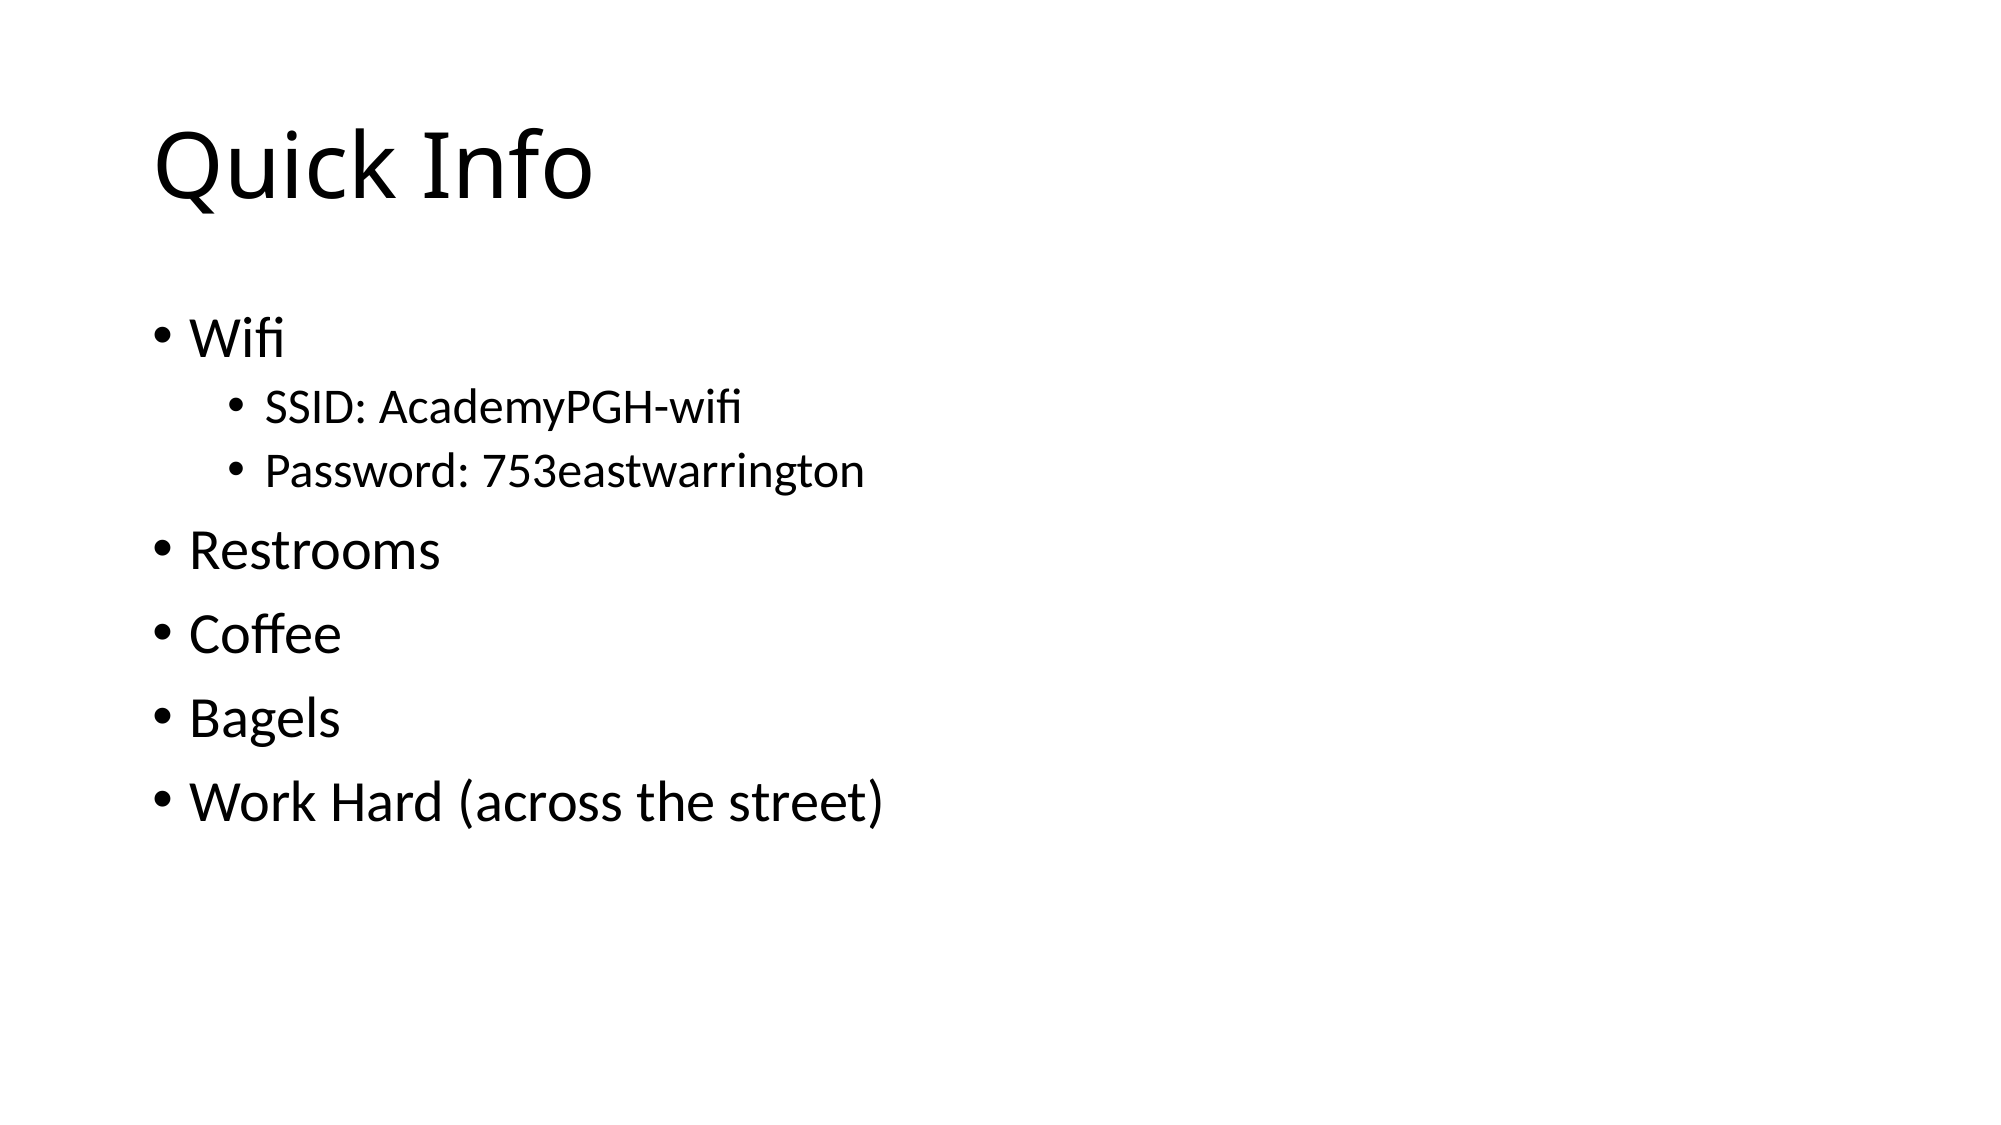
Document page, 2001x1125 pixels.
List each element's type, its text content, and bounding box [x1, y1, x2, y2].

title Quick Info [137, 59, 1863, 278]
list Wifi SSID: AcademyPGH-wifi Password: 753eastwarrington Restrooms Coffee Bagels Work Hard (across the street) [137, 299, 1863, 1014]
